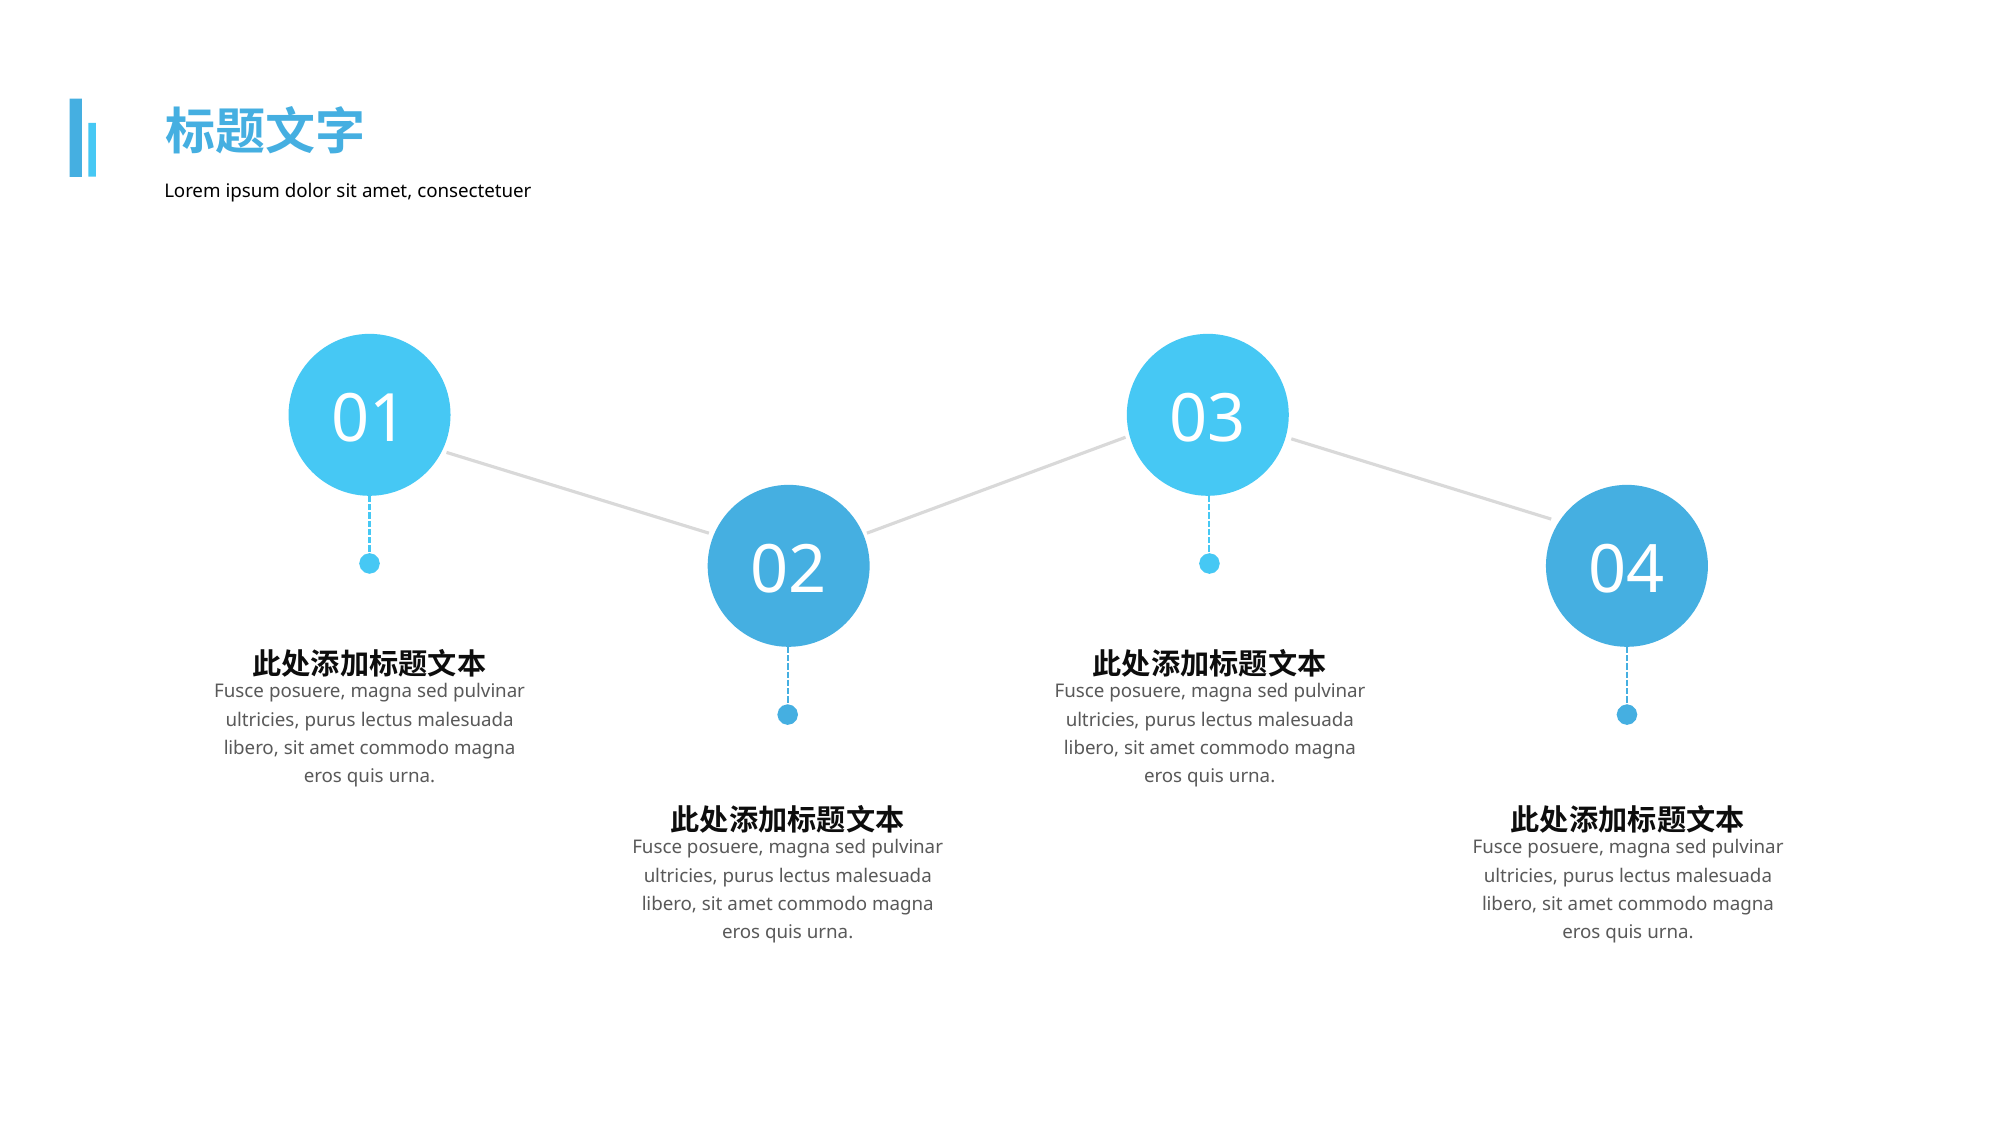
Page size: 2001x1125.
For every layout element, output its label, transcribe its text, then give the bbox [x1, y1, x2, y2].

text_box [1291, 438, 1552, 520]
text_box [866, 437, 1126, 534]
text_box 02 [707, 484, 871, 648]
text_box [446, 452, 709, 534]
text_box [1453, 785, 1802, 949]
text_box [69, 62, 751, 204]
text_box 04 [1545, 484, 1709, 648]
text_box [195, 629, 544, 793]
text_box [1035, 629, 1384, 793]
text_box 03 [1126, 333, 1290, 497]
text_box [613, 785, 962, 949]
text_box 01 [288, 333, 452, 497]
